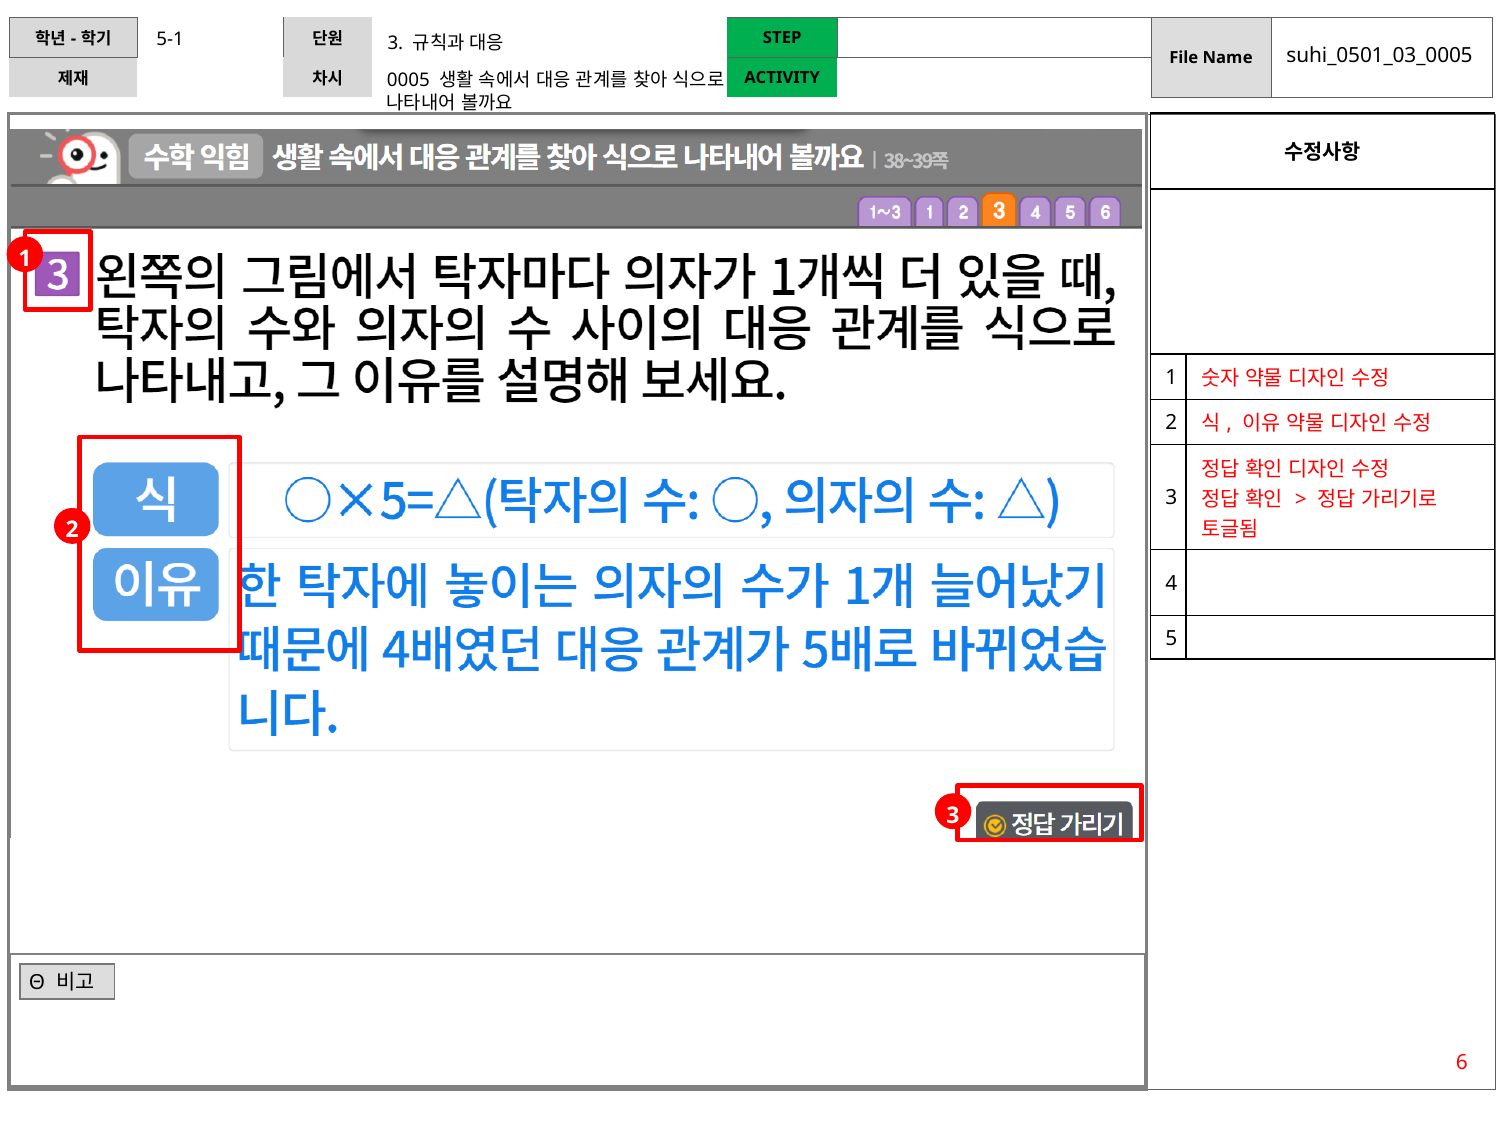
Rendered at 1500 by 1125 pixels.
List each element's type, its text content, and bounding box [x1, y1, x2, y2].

table_cell 3 [1151, 445, 1185, 549]
text_box suhi_0501_03_0005 [1271, 34, 1500, 75]
table_header 수정사항 [1151, 114, 1494, 188]
table_cell [1187, 550, 1494, 615]
table_cell 숫자 약물 디자인 수정 [1187, 355, 1494, 399]
table_cell 정답 확인 디자인 수정 정답 확인 > 정답 가리기로 토글됨 [1187, 445, 1494, 549]
table_cell 2 [1151, 400, 1185, 444]
text_box 0005 생활 속에서 대응 관계를 찾아 식으로 나타내어 볼까요 [372, 60, 750, 96]
text_box 3. 규칙과 대응 [372, 23, 828, 48]
table_cell 5 [1151, 616, 1185, 658]
table_cell 1 [1151, 355, 1185, 399]
table_cell 식, 이유 약물 디자인 수정 [1187, 400, 1494, 444]
table_cell [1187, 616, 1494, 658]
picture [8, 129, 1142, 839]
text_box 5-1 [141, 18, 284, 55]
table_cell 4 [1151, 550, 1185, 615]
table_cell [1151, 190, 1494, 353]
